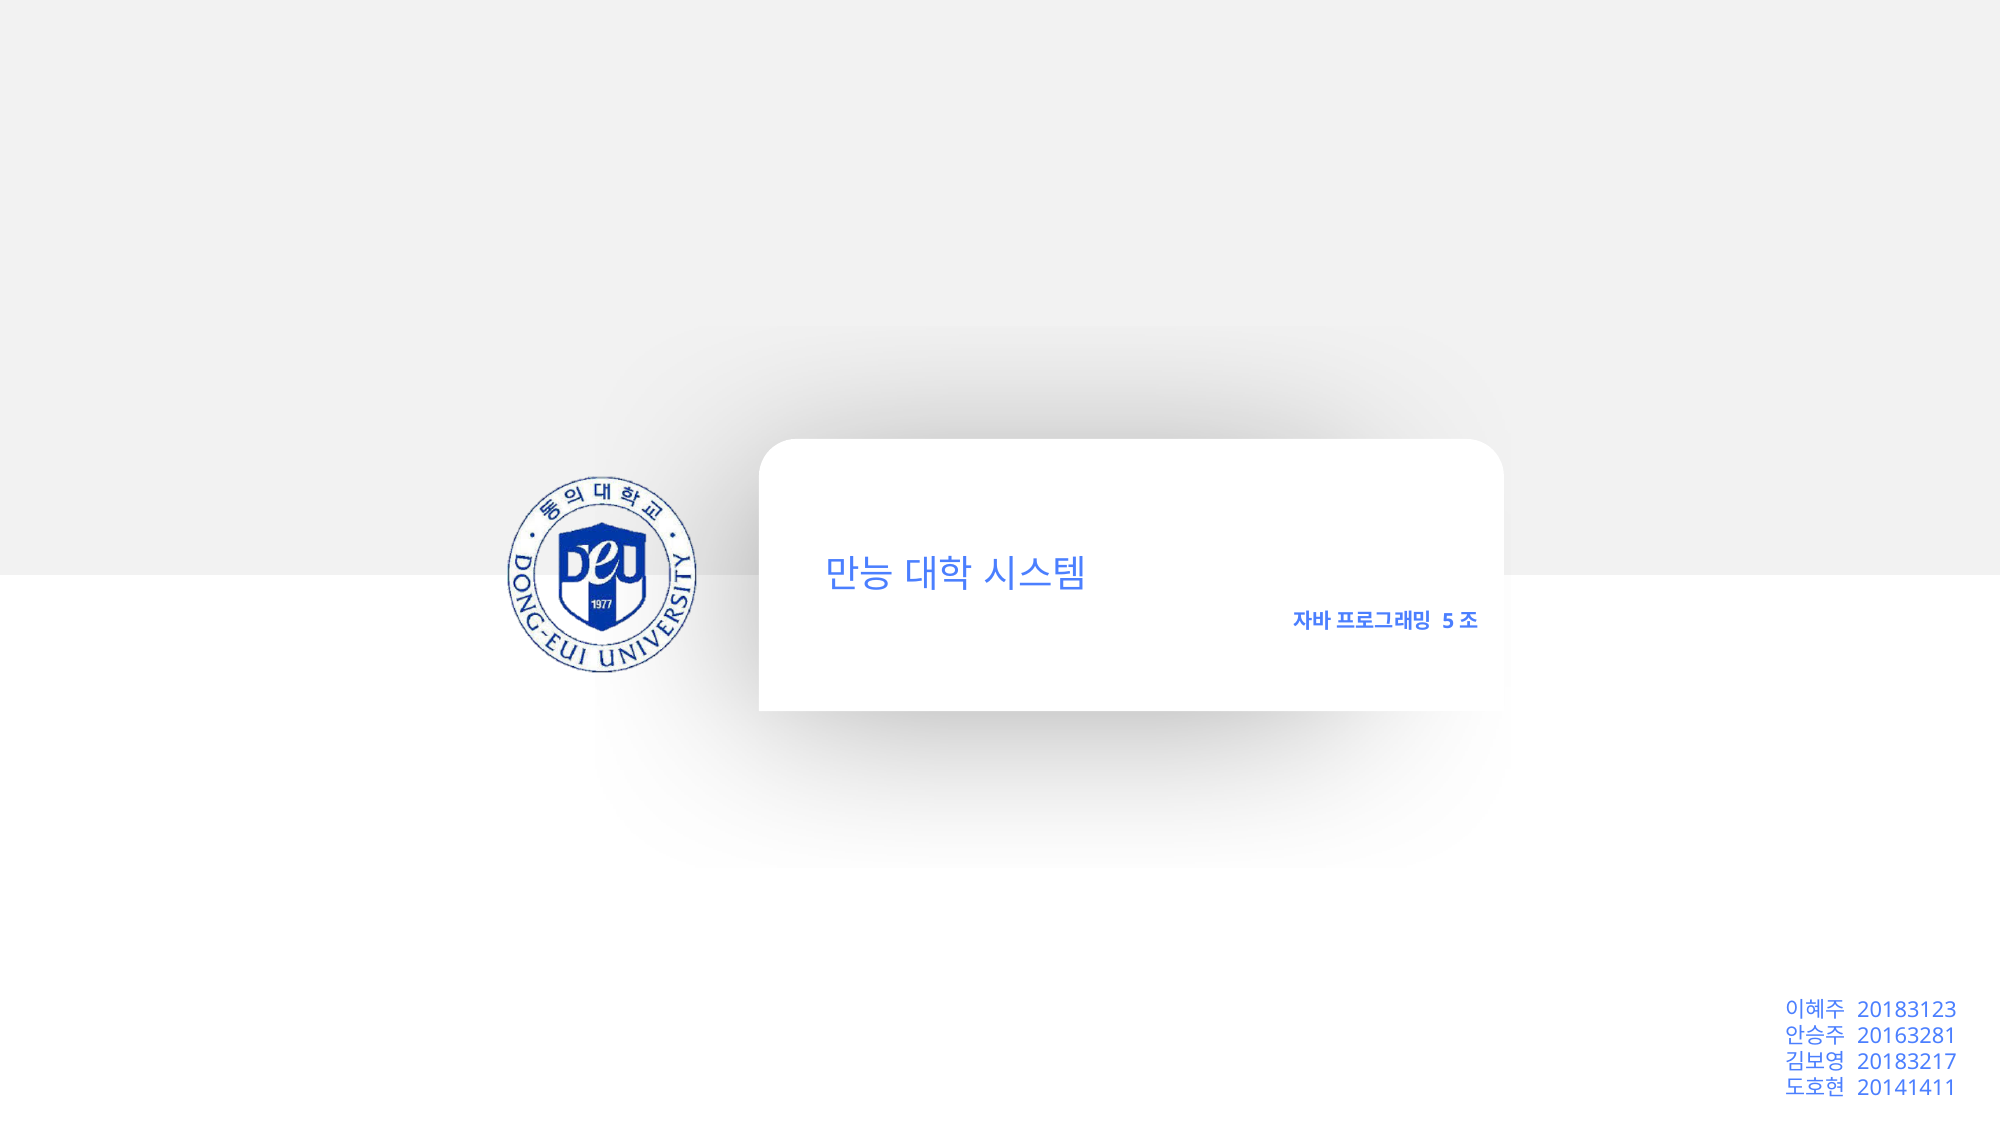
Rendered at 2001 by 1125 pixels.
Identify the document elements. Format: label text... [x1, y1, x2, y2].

picture [506, 476, 697, 673]
text_box [0, 0, 2000, 576]
text_box 만능 대학 시스템 자바 프로그래밍 5조 [757, 437, 1505, 713]
text_box 이혜주 20183123 안승주 20163281 김보영 20183217 도호현 20141411 [1770, 1000, 2000, 1125]
